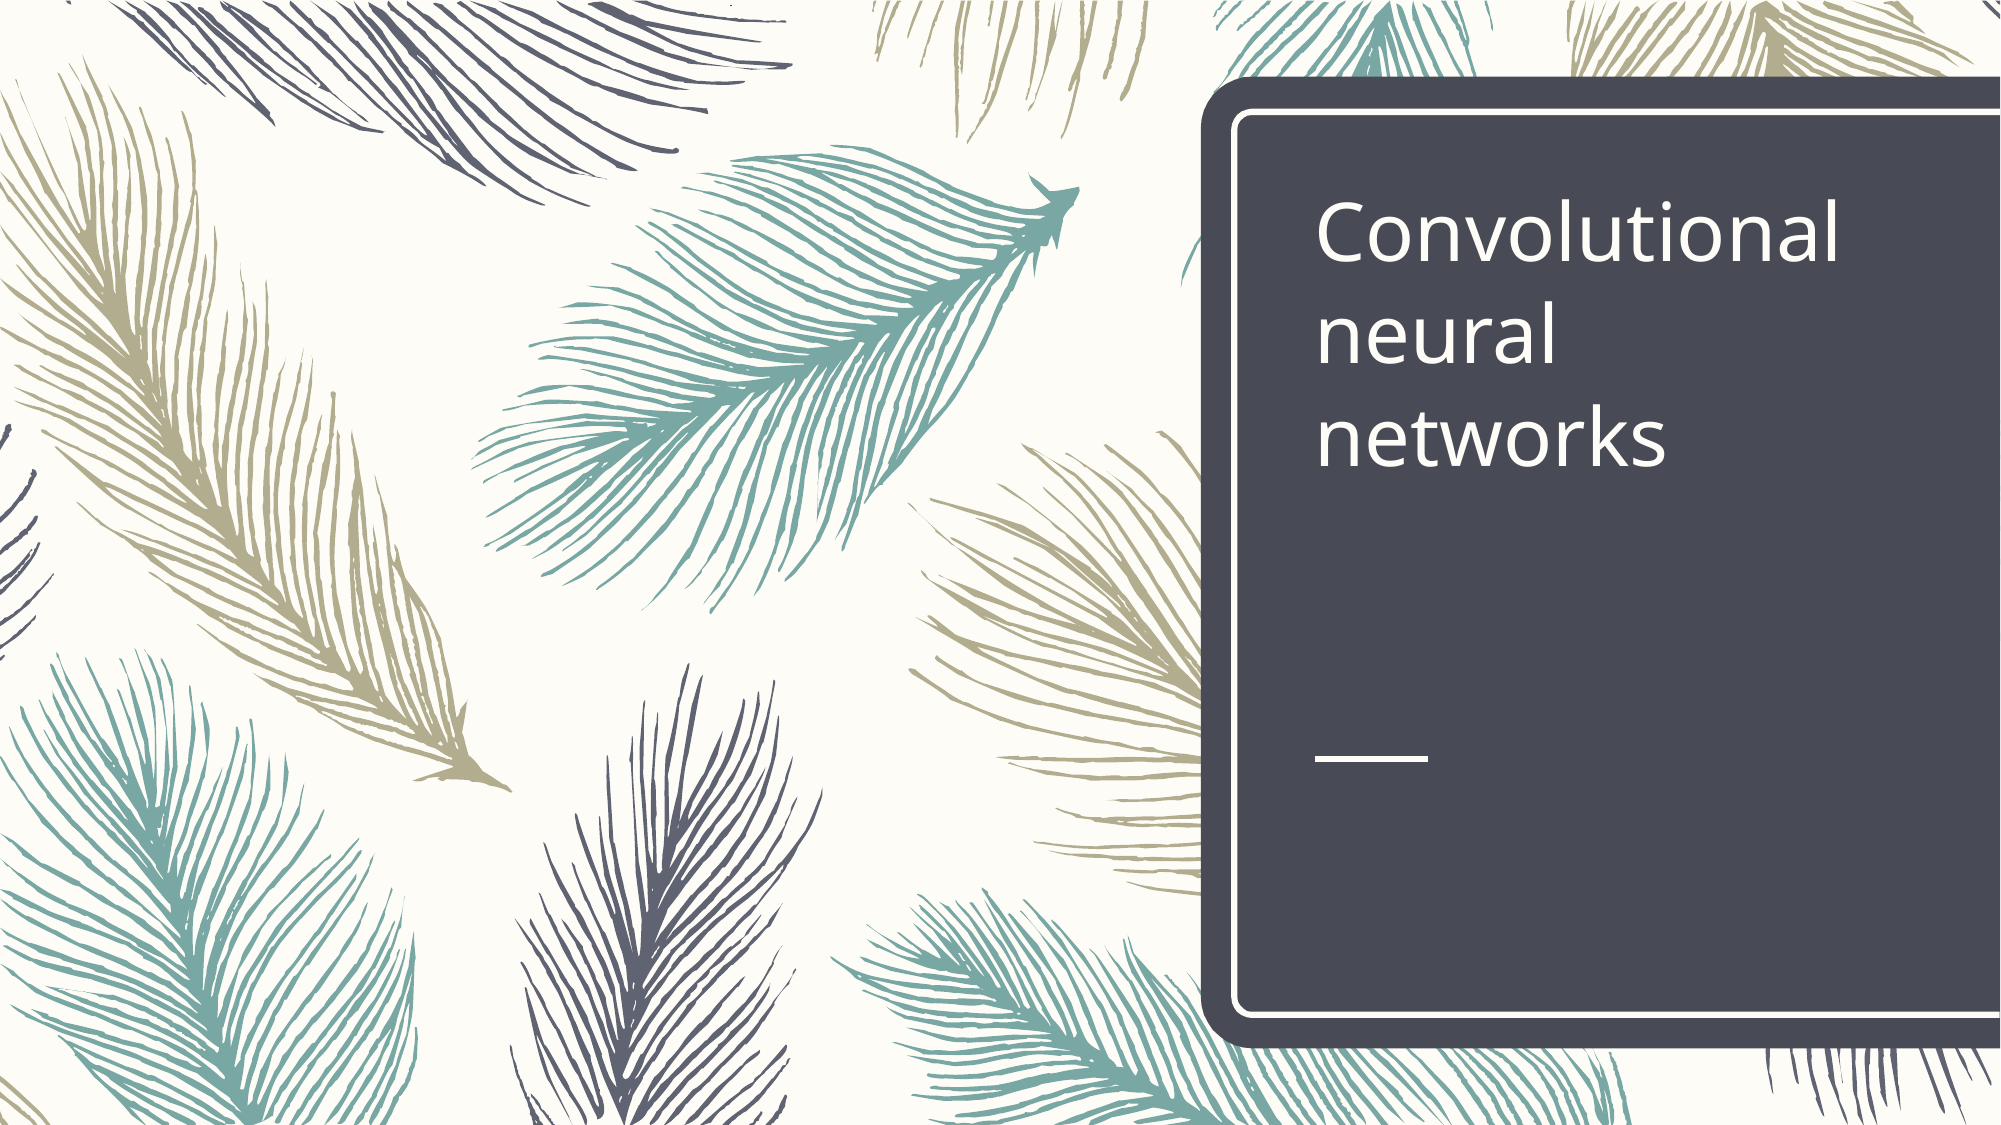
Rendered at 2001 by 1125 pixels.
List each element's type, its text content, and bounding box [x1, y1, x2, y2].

title Convolutional neural networks [1299, 167, 1922, 718]
